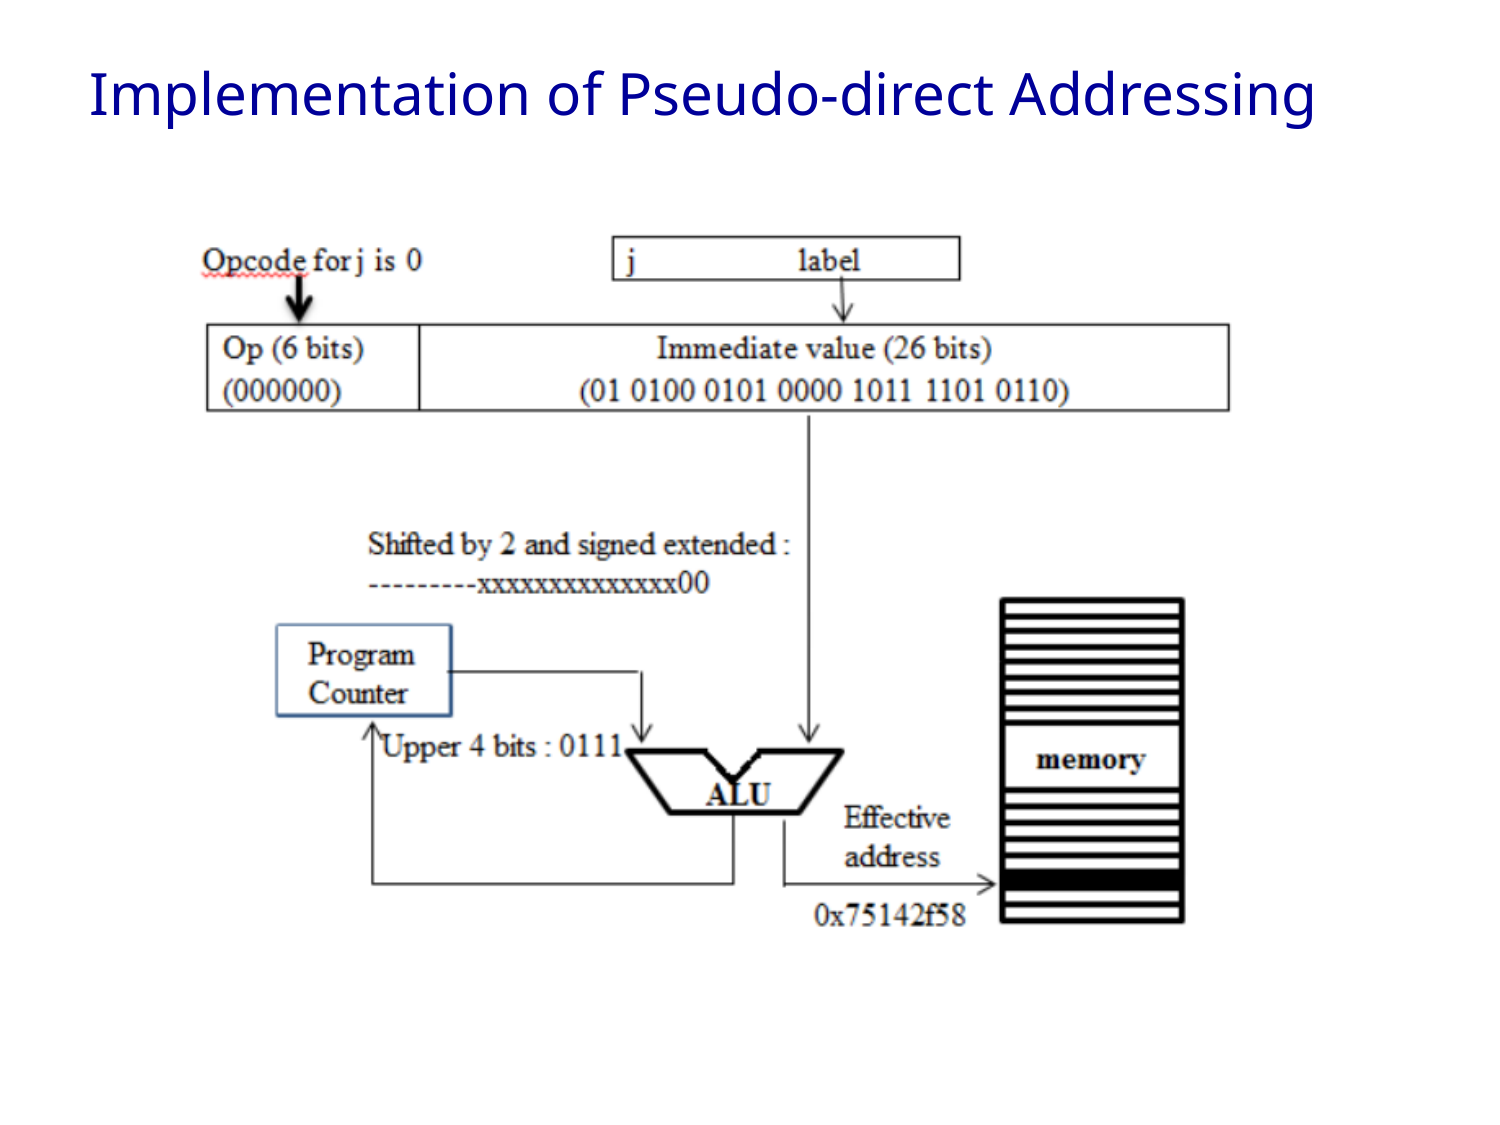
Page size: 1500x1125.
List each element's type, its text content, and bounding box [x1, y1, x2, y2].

text_box Implementation of Pseudo-direct Addressing [75, 50, 1478, 135]
picture [174, 215, 1280, 940]
